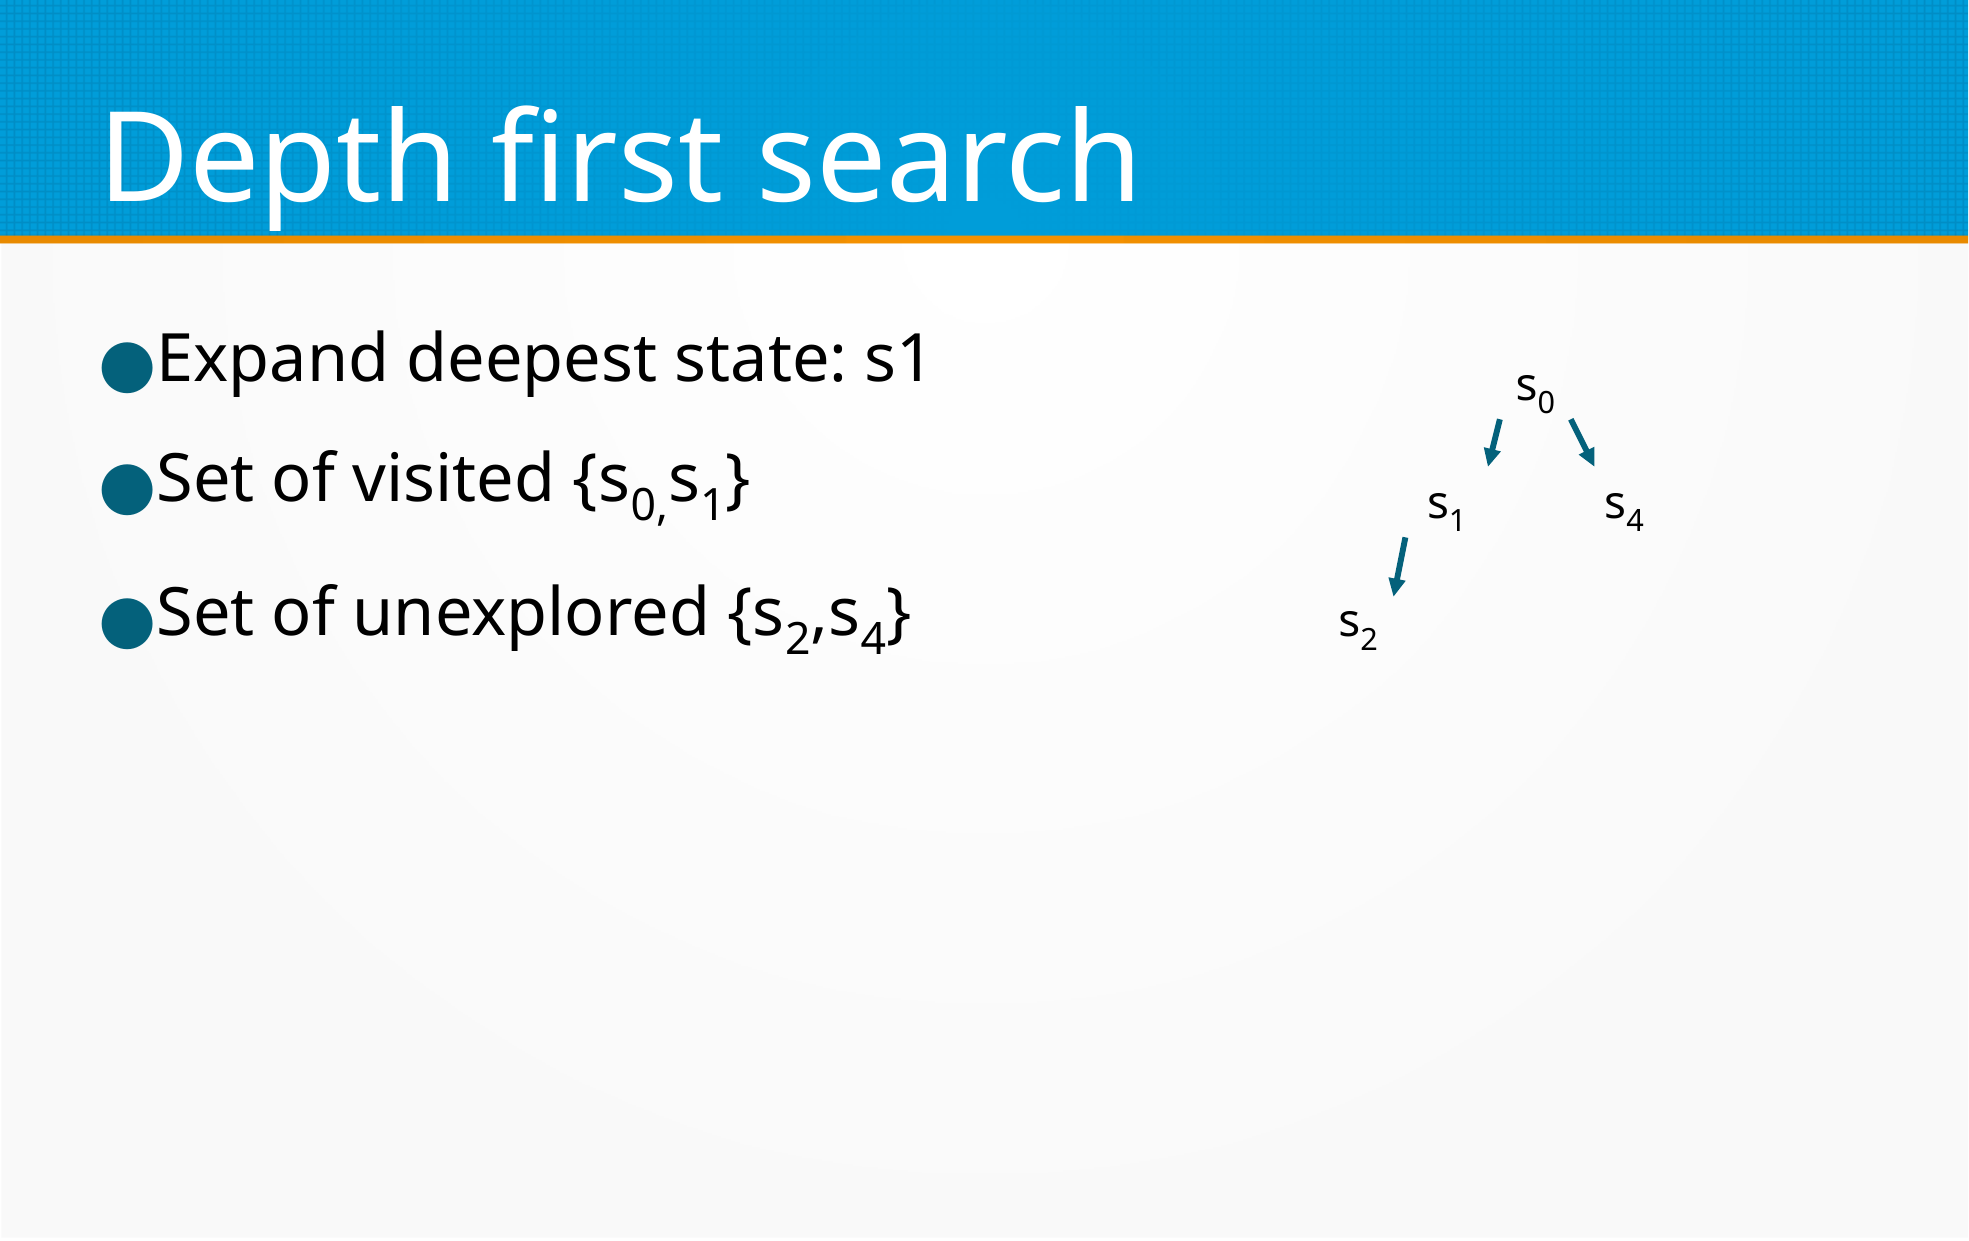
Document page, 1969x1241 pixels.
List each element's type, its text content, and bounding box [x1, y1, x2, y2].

text_box [1389, 537, 1406, 597]
text_box [1485, 419, 1500, 467]
text_box Expand deepest state: s1 Set of visited {s0,s1} Set of unexplored {s2,s4} [98, 314, 1860, 1080]
text_box Depth first search [98, 19, 1870, 227]
picture [0, 236, 1969, 1241]
text_box [1570, 419, 1595, 467]
